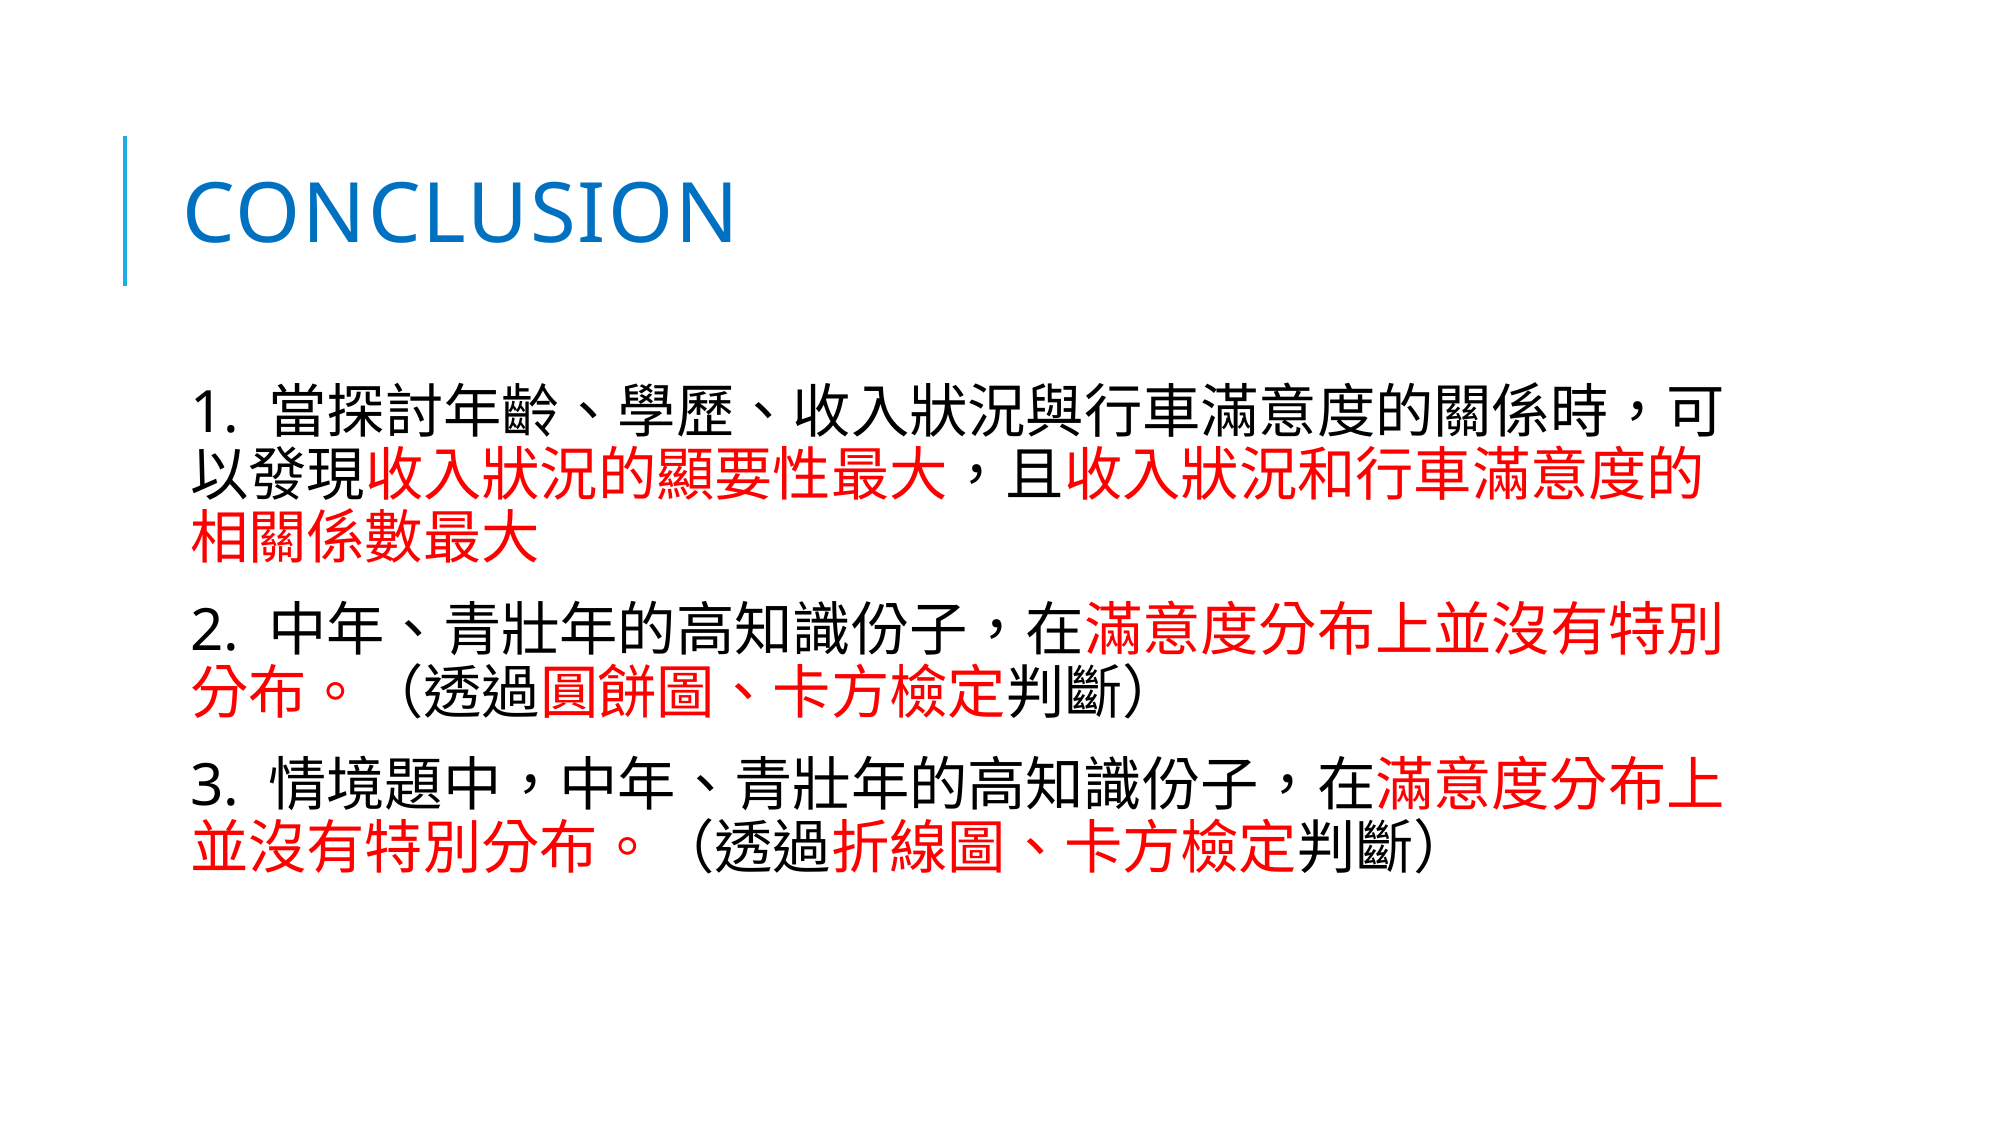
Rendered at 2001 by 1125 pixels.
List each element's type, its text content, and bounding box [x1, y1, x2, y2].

title Conclusion [168, 96, 1763, 342]
list 1. 當探討年齡、學歷、收入狀況與行車滿意度的關係時，可以發現收入狀況的顯要性最大，且收入狀況和行車滿意度的相關係數最大 2. 中年、青壯年的高知識份子，在滿意度分布上並沒有特別分布。（透過圓餅圖、卡方檢定判斷） 3. 情境題中，中年、青壯年的高知識份子，在滿意度分布上並沒有特別分布。（透過折線圖、卡方檢定判斷） [168, 375, 1763, 1035]
